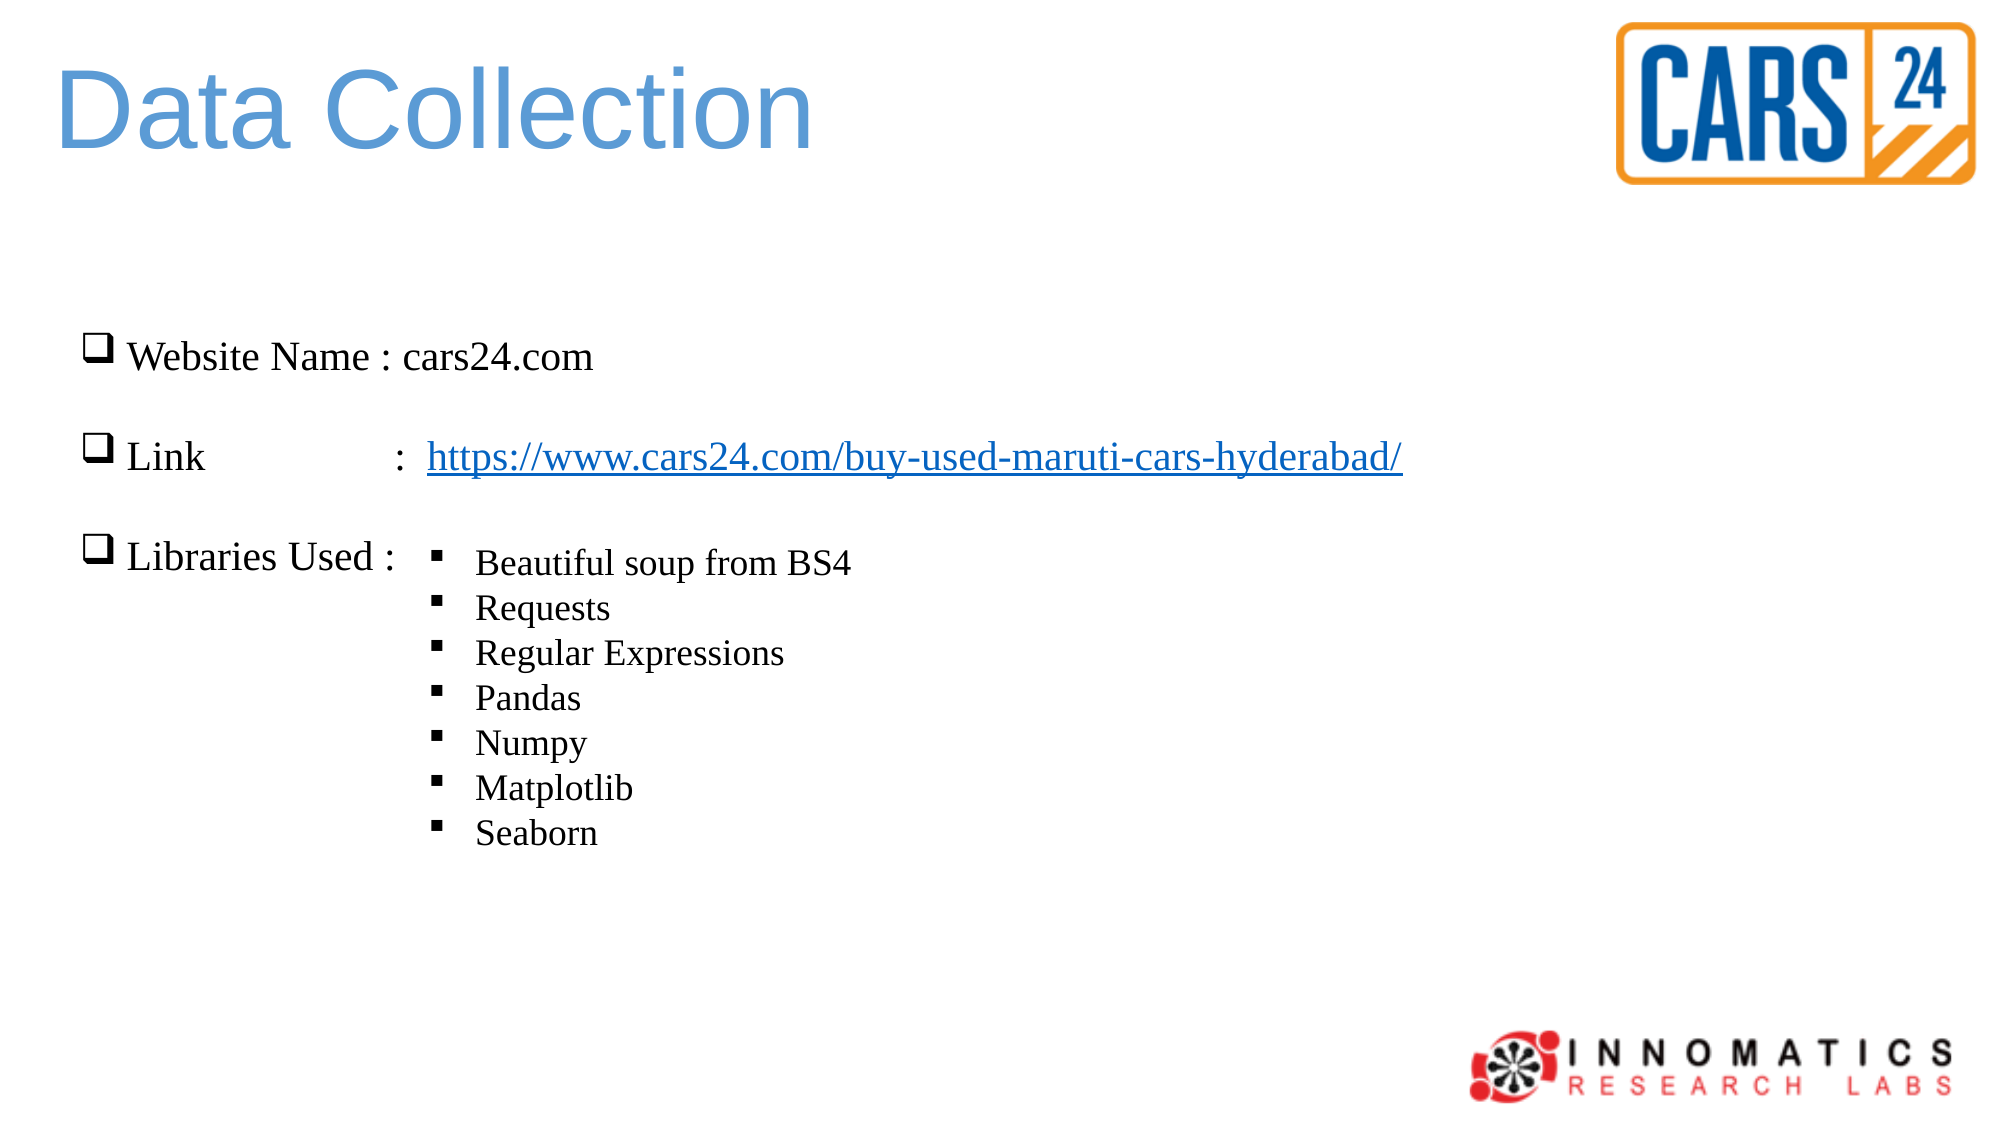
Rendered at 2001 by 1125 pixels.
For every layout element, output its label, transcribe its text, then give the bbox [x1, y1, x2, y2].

picture [1616, 22, 1977, 185]
picture [1445, 1014, 1975, 1125]
text_box Beautiful soup from BS4 Requests Regular Expressions Pandas Numpy Matplotlib Seaborn [413, 530, 1184, 861]
text_box Website Name : cars24.com Link : https://www.cars24.com/buy-used-maruti-cars-hyderabad/ Libraries Used : [65, 321, 1728, 657]
text_box Data Collection [38, 29, 832, 179]
